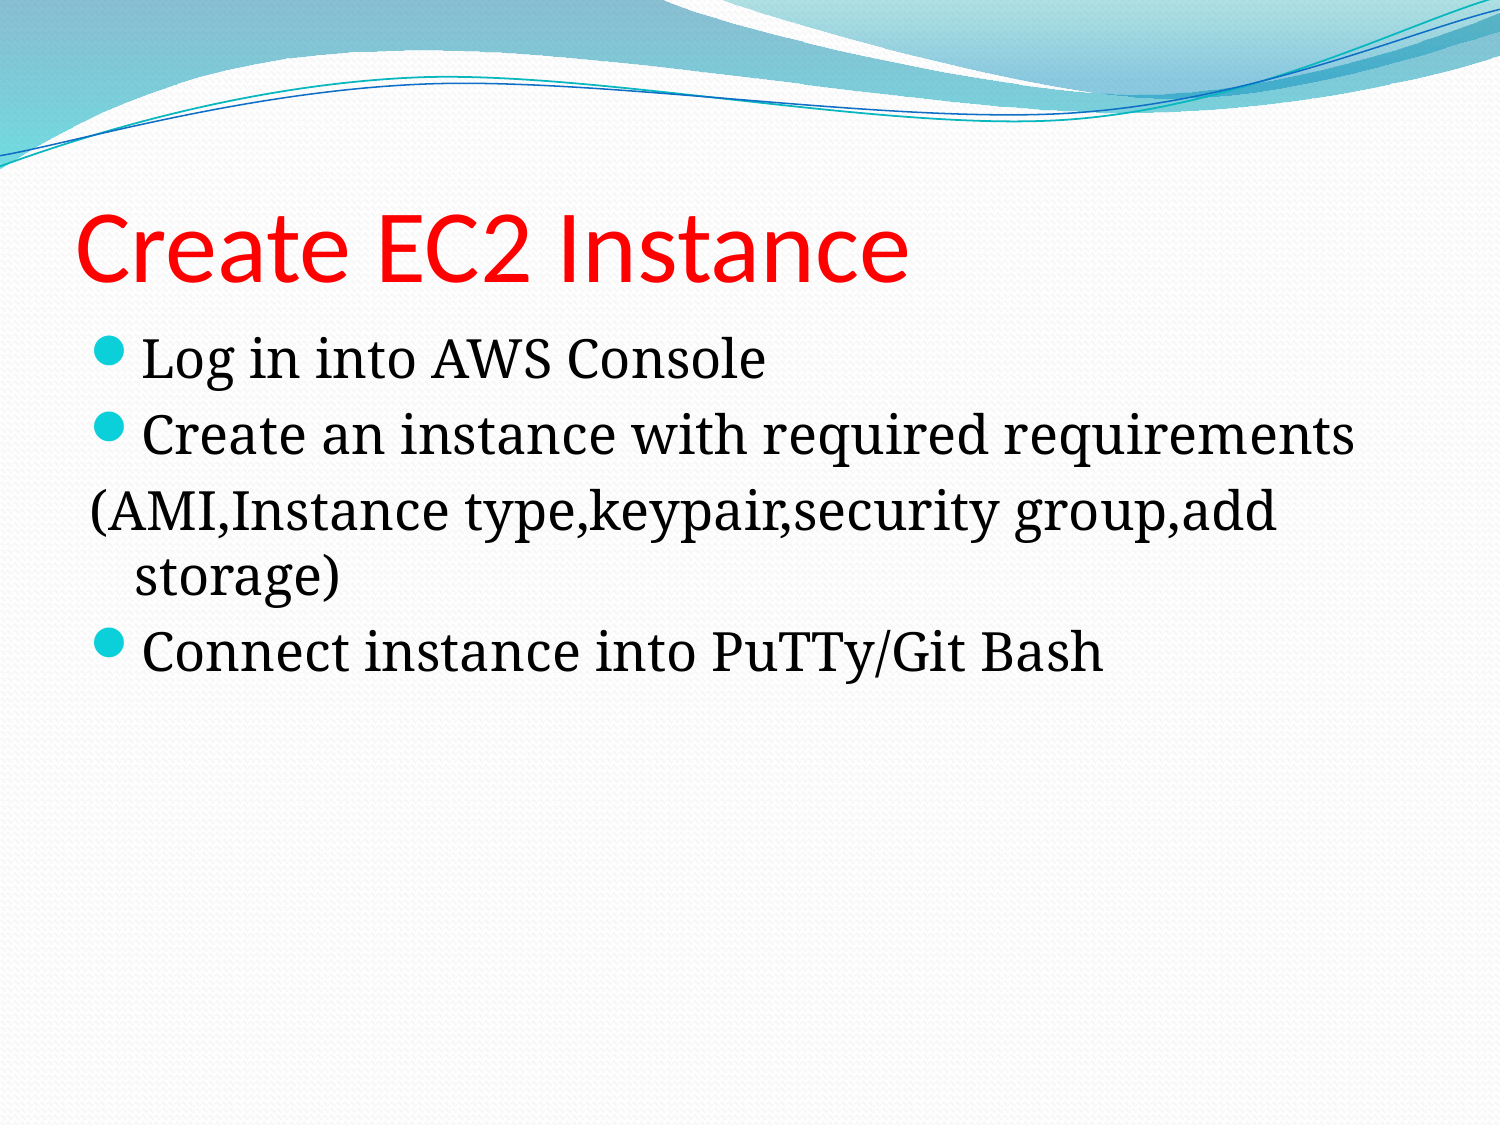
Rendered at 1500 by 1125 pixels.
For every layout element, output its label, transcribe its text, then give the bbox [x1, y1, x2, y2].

list Log in into AWS Console Create an instance with required requirements (AMI,Instance type,keypair,security group,add storage) Connect instance into PuTTy/Git Bash [75, 317, 1425, 1038]
title Create EC2 Instance [75, 115, 1425, 303]
